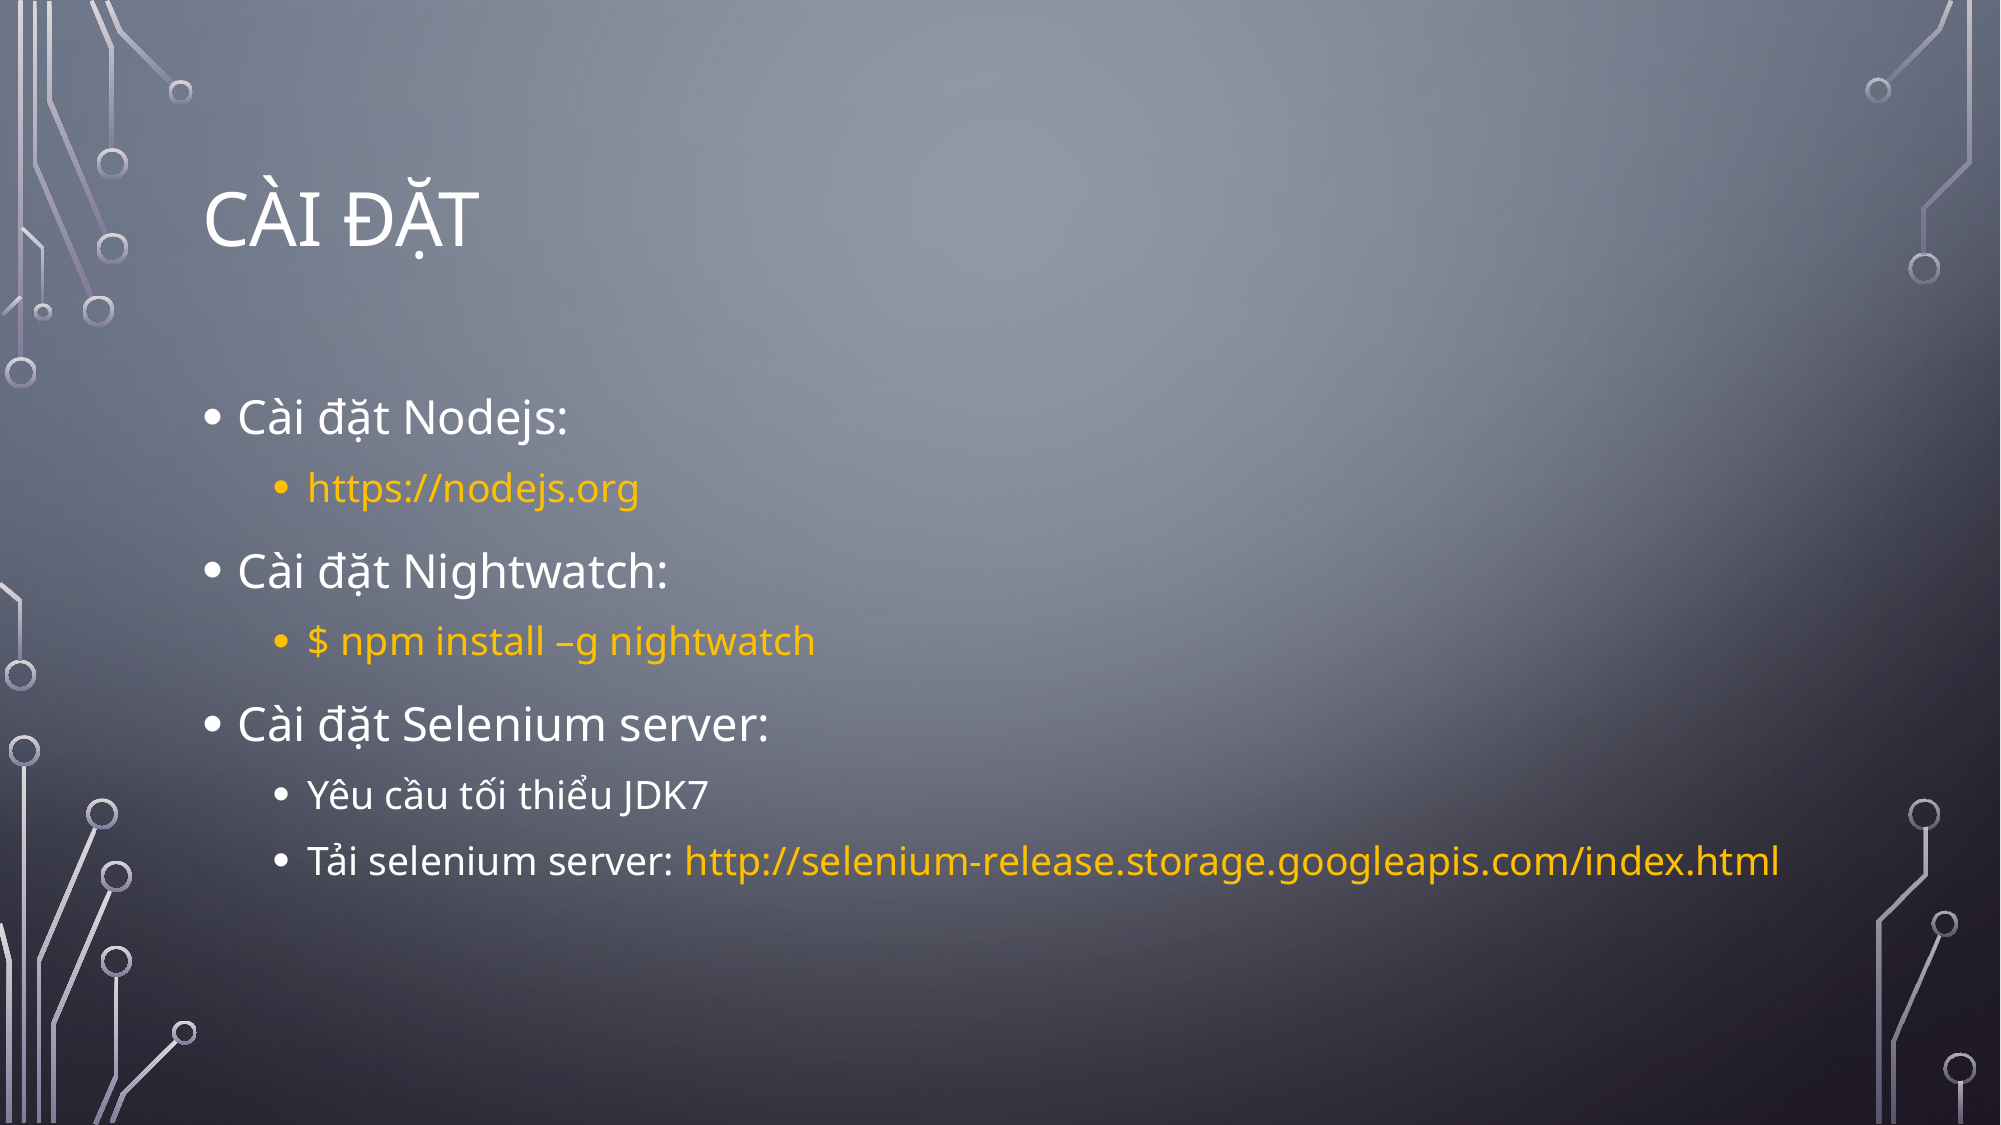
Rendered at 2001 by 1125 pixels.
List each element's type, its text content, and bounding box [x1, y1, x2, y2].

title Cài đặt [187, 101, 1813, 344]
list Cài đặt Nodejs: https://nodejs.org Cài đặt Nightwatch: $ npm install –g nightwatch Cài đặt Selenium server: Yêu cầu tối thiểu JDK7 Tải selenium server: http://selenium-release.storage.googleapis.com/index.html [187, 369, 1813, 950]
